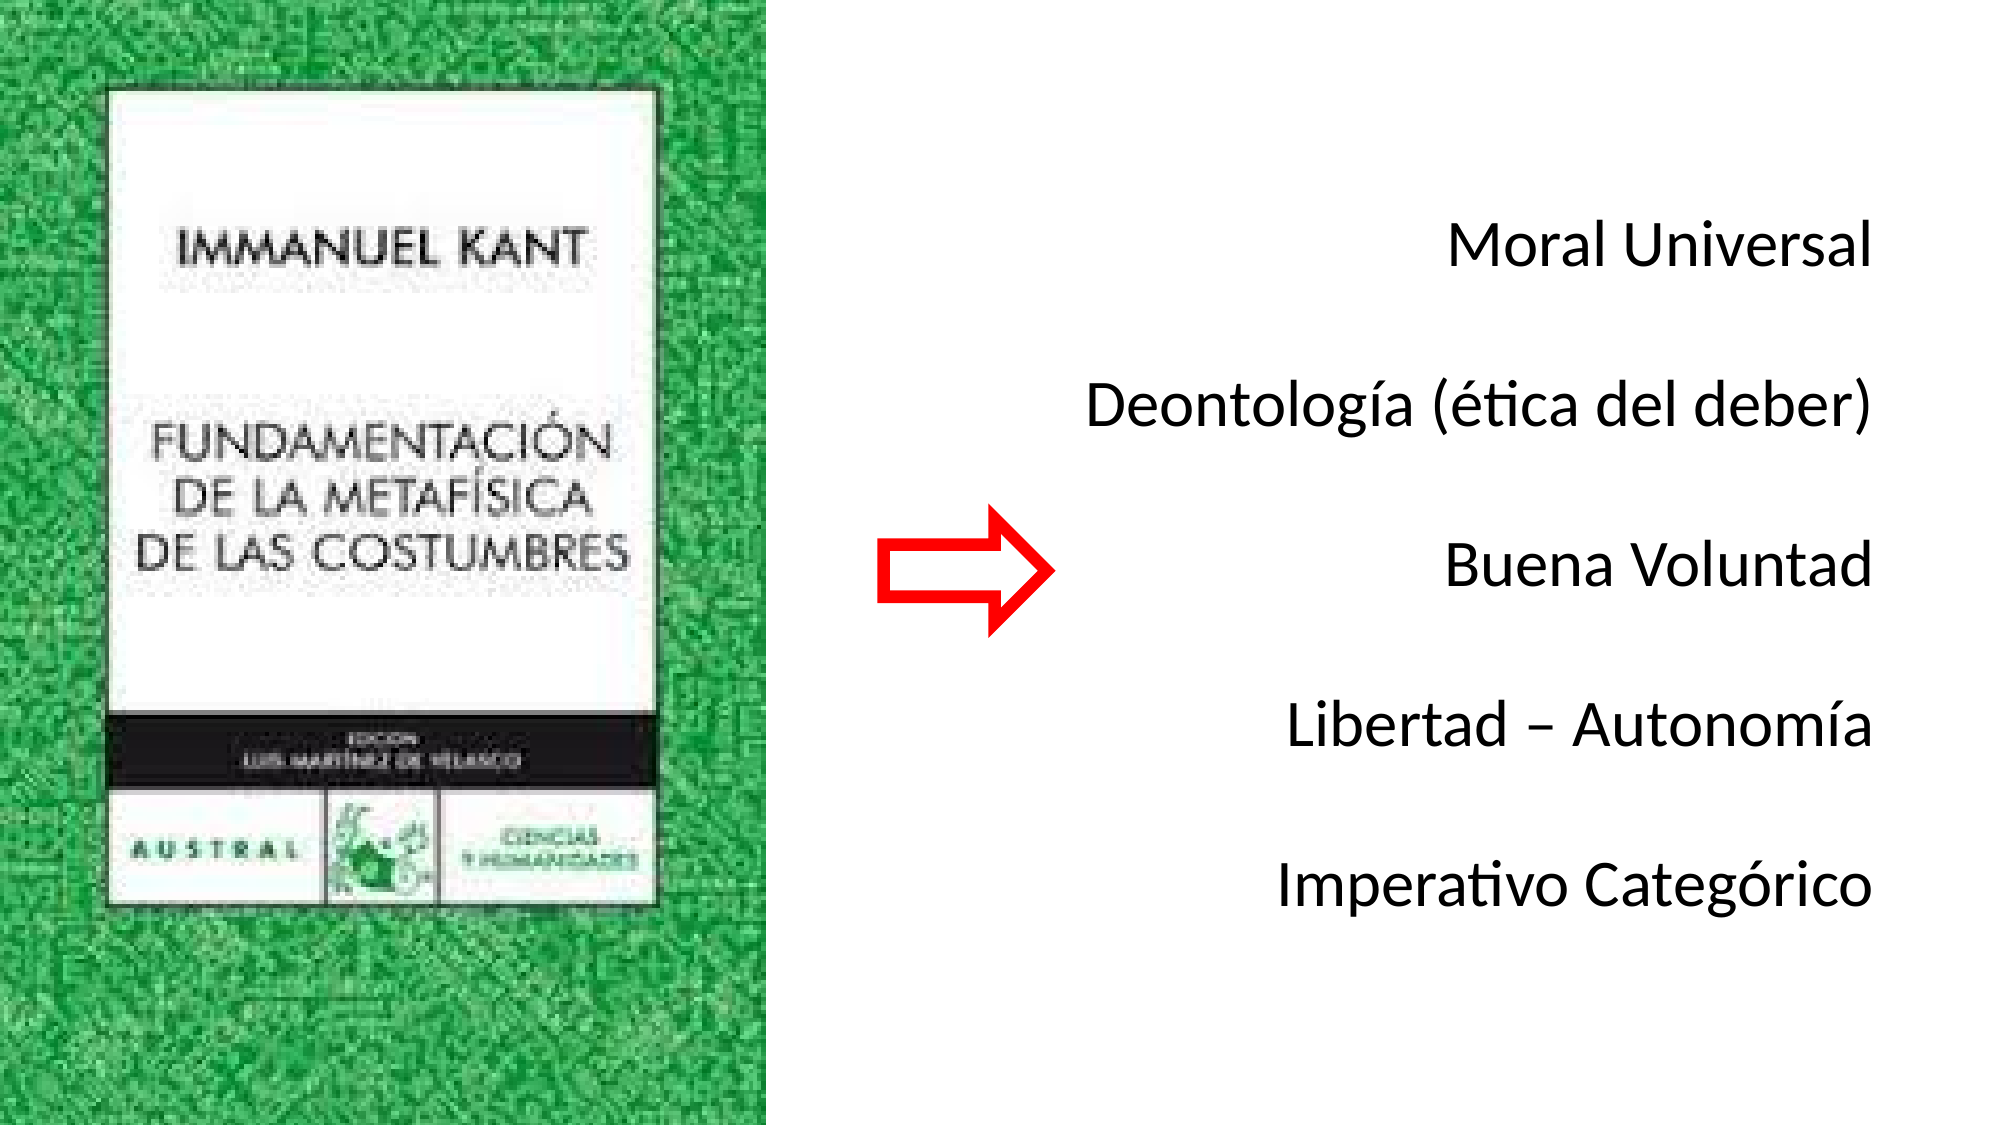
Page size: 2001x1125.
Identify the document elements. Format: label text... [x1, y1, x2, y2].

text_box Moral Universal Deontología (ética del deber) Buena Voluntad Libertad – Autonomía Imperativo Categórico [989, 192, 1889, 927]
picture [0, 0, 766, 1125]
text_box [882, 543, 989, 598]
